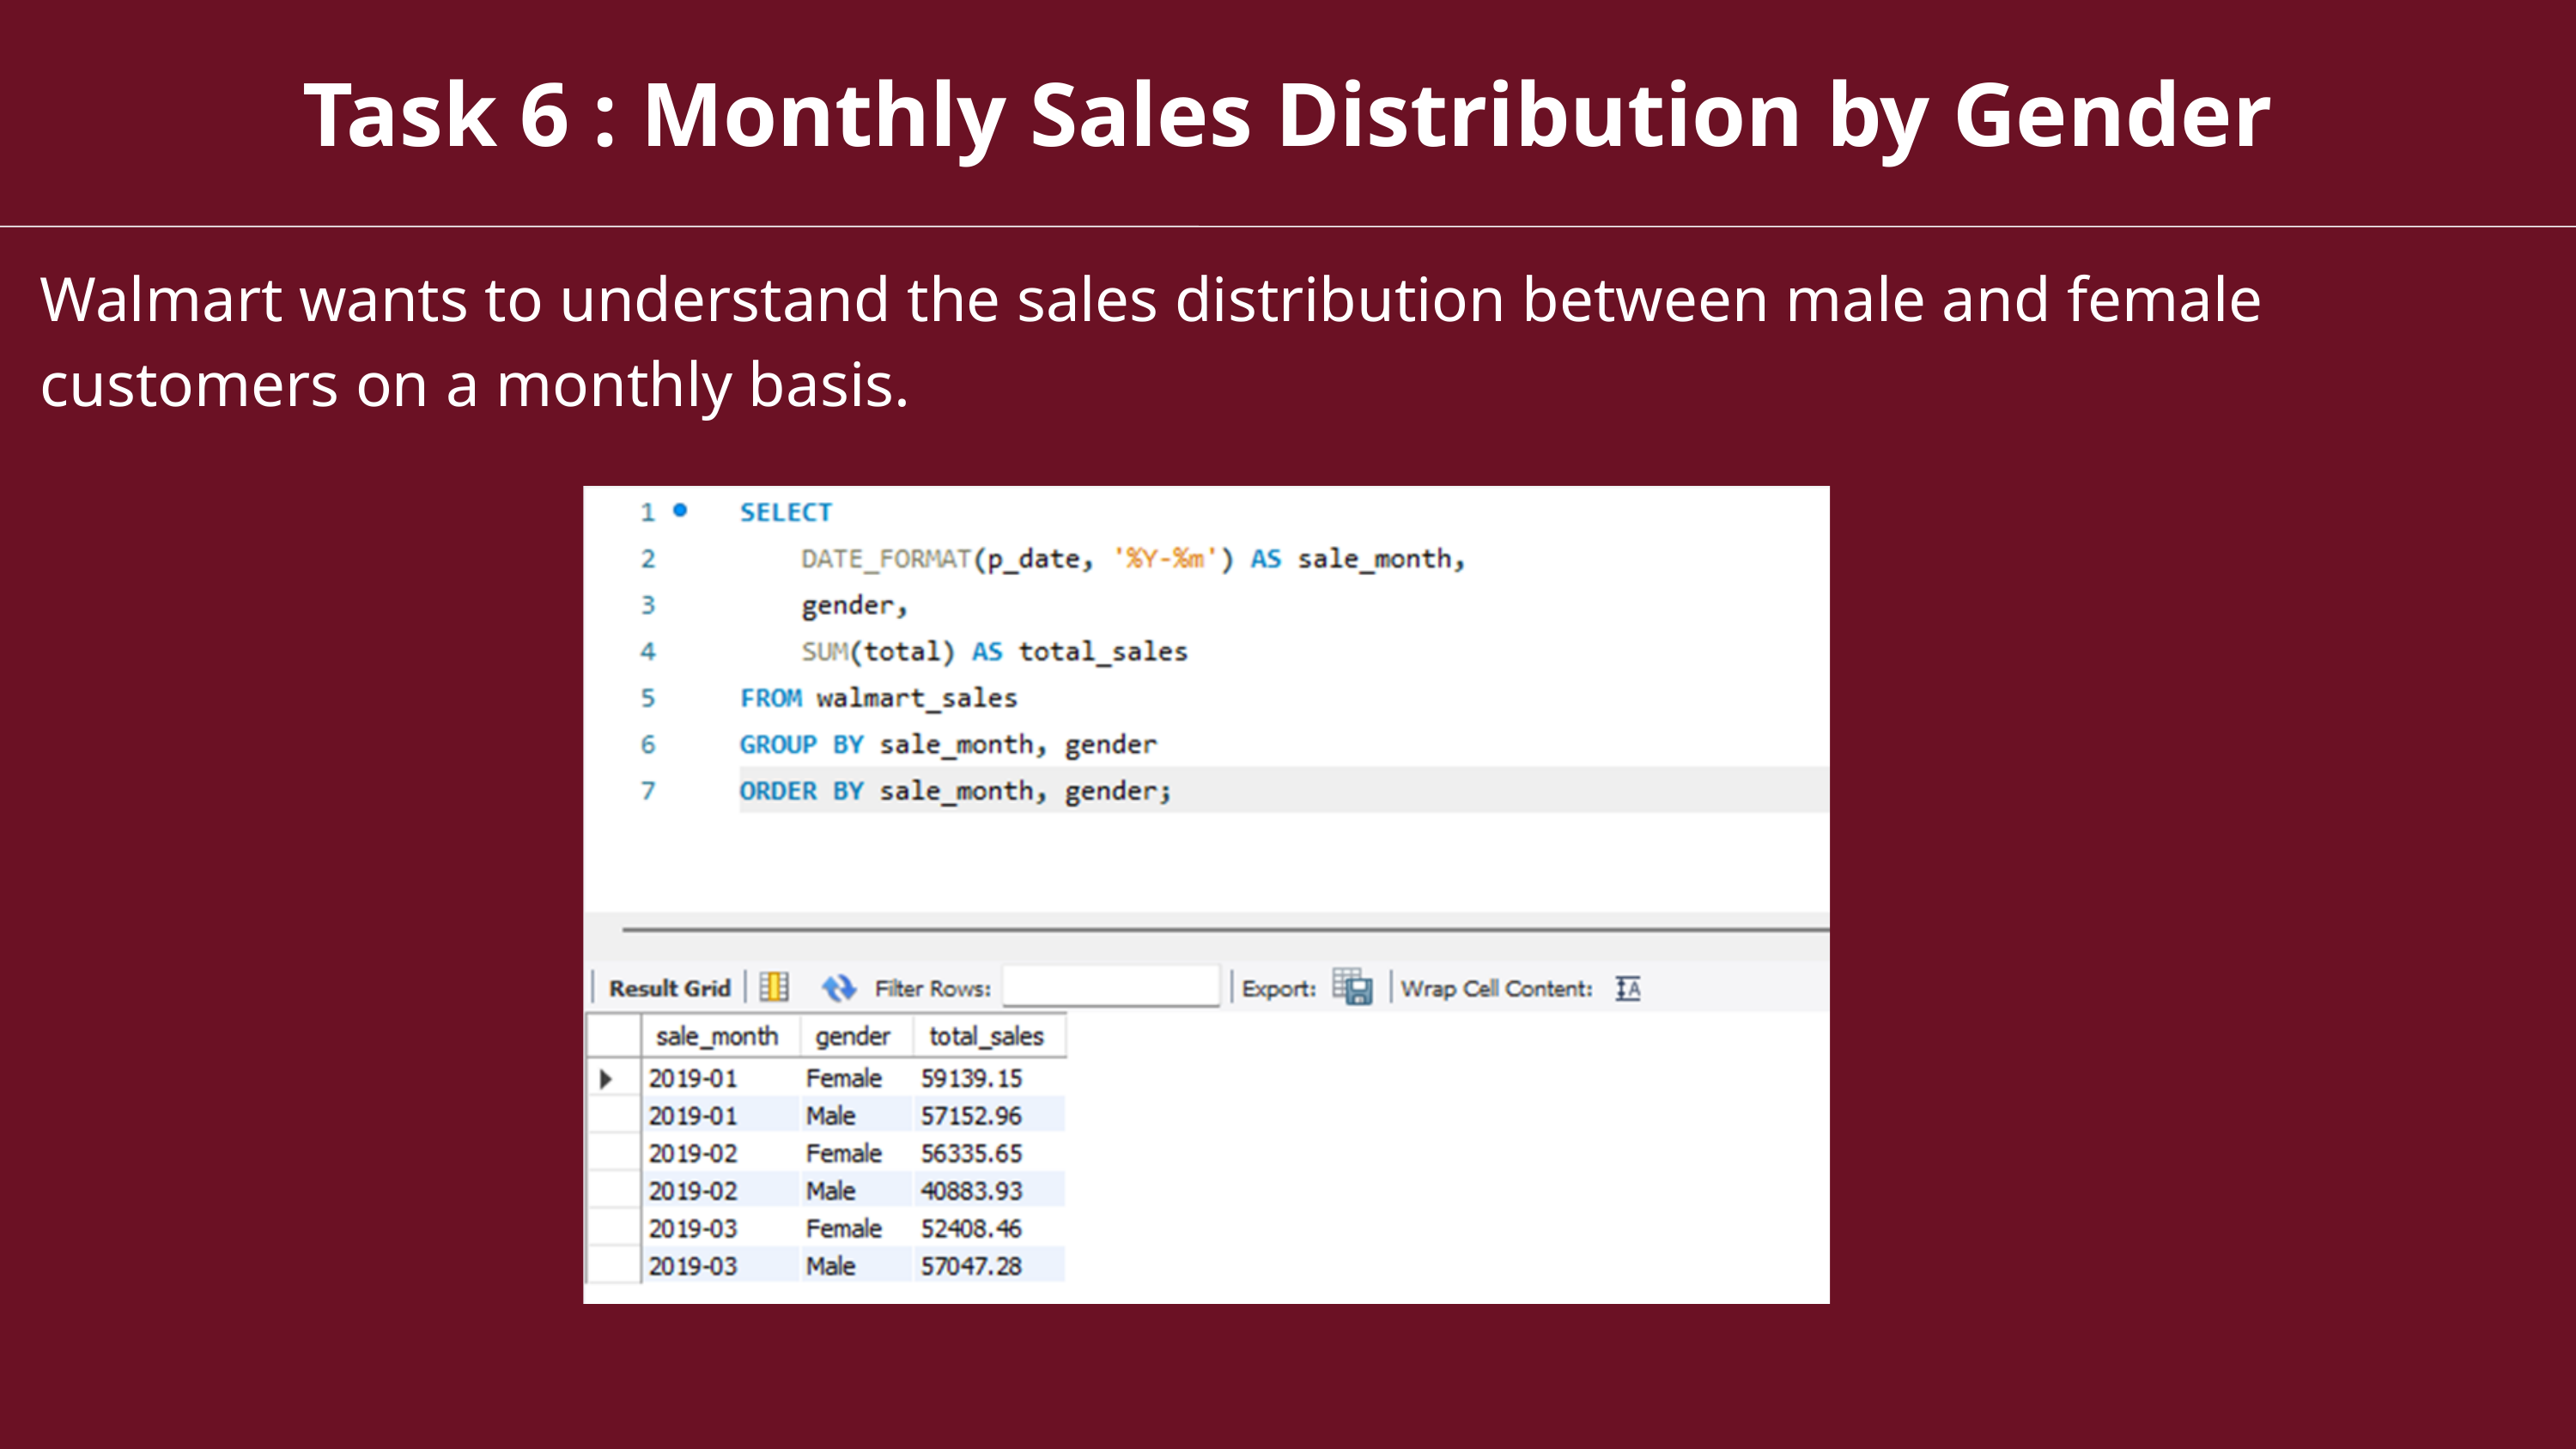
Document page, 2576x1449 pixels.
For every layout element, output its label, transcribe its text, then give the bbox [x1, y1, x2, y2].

text_box [583, 486, 1831, 1304]
text_box Task 6 : Monthly Sales Distribution by Gender [39, 40, 2537, 164]
text_box Walmart wants to understand the sales distribution between male and female customers on a monthly basis. [39, 248, 2576, 419]
